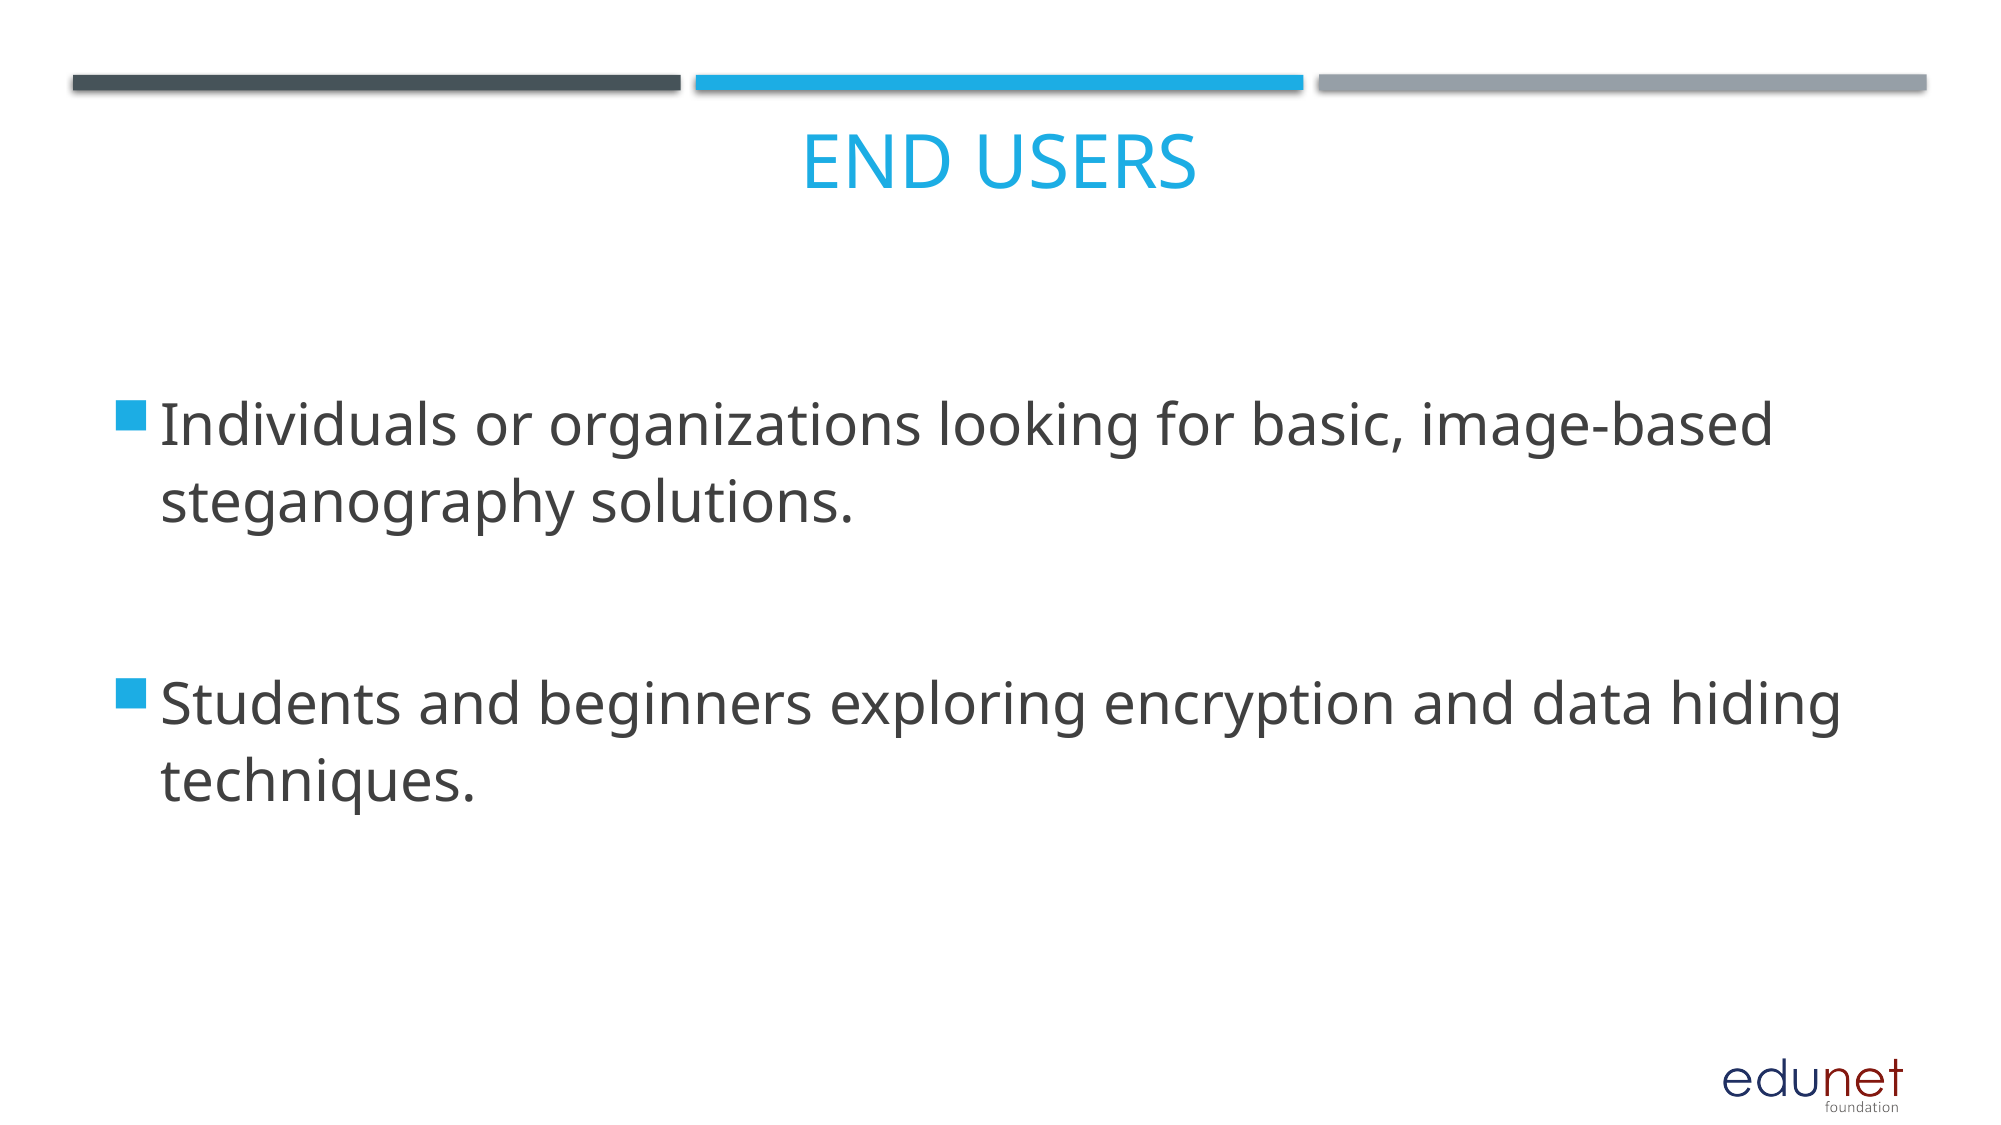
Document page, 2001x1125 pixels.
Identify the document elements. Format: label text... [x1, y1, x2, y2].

title End users [95, 115, 1905, 203]
list Individuals or organizations looking for basic, image-based steganography solutions. Students and beginners exploring encryption and data hiding techniques. [95, 213, 1905, 981]
picture [1719, 1056, 1905, 1116]
